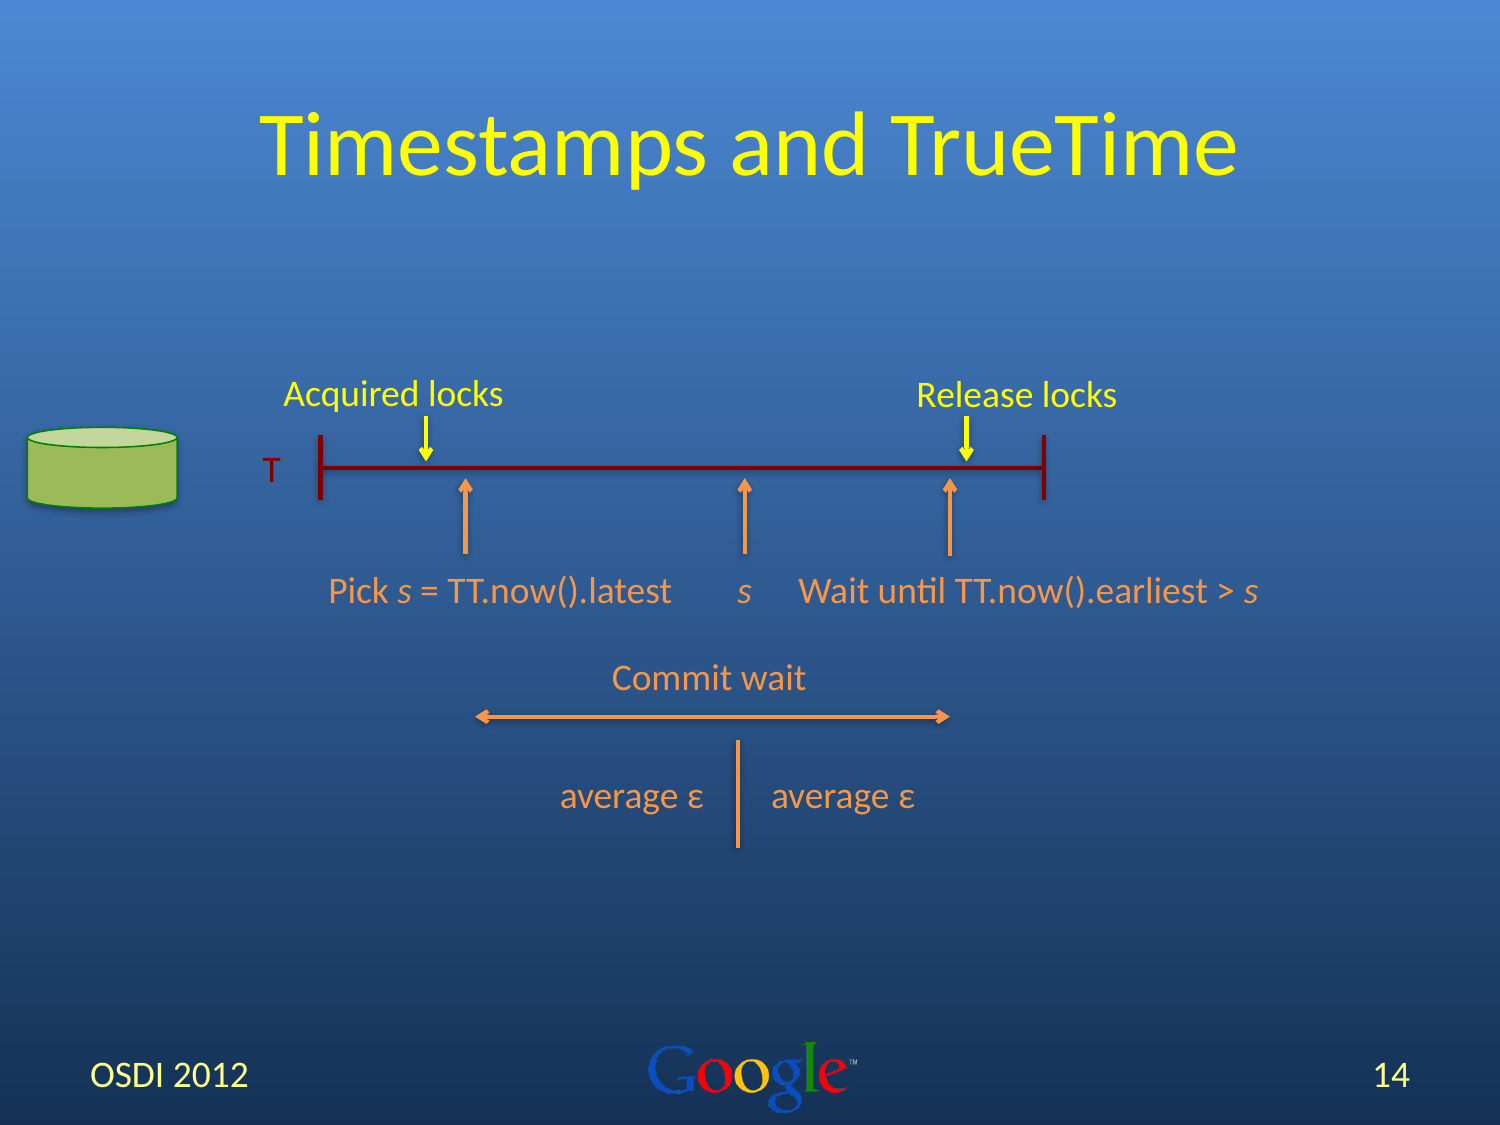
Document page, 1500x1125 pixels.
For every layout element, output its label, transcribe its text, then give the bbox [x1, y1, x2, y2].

text_box Acquired locks [268, 361, 519, 422]
text_box T [247, 437, 314, 498]
slide_number OSDI 2012 [75, 1042, 425, 1103]
text_box average ε [756, 763, 931, 824]
slide_number 14 [1074, 1042, 1425, 1103]
text_box Release locks [901, 362, 1133, 422]
text_box [26, 426, 178, 509]
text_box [318, 435, 1045, 501]
text_box average ε [545, 763, 720, 824]
picture [648, 1042, 857, 1113]
text_box Wait until TT.now().earliest > s [783, 558, 1274, 619]
title Timestamps and TrueTime [75, 45, 1425, 233]
text_box Commit wait [597, 645, 822, 706]
text_box s [722, 558, 767, 619]
text_box Pick s = TT.now().latest [313, 558, 688, 619]
